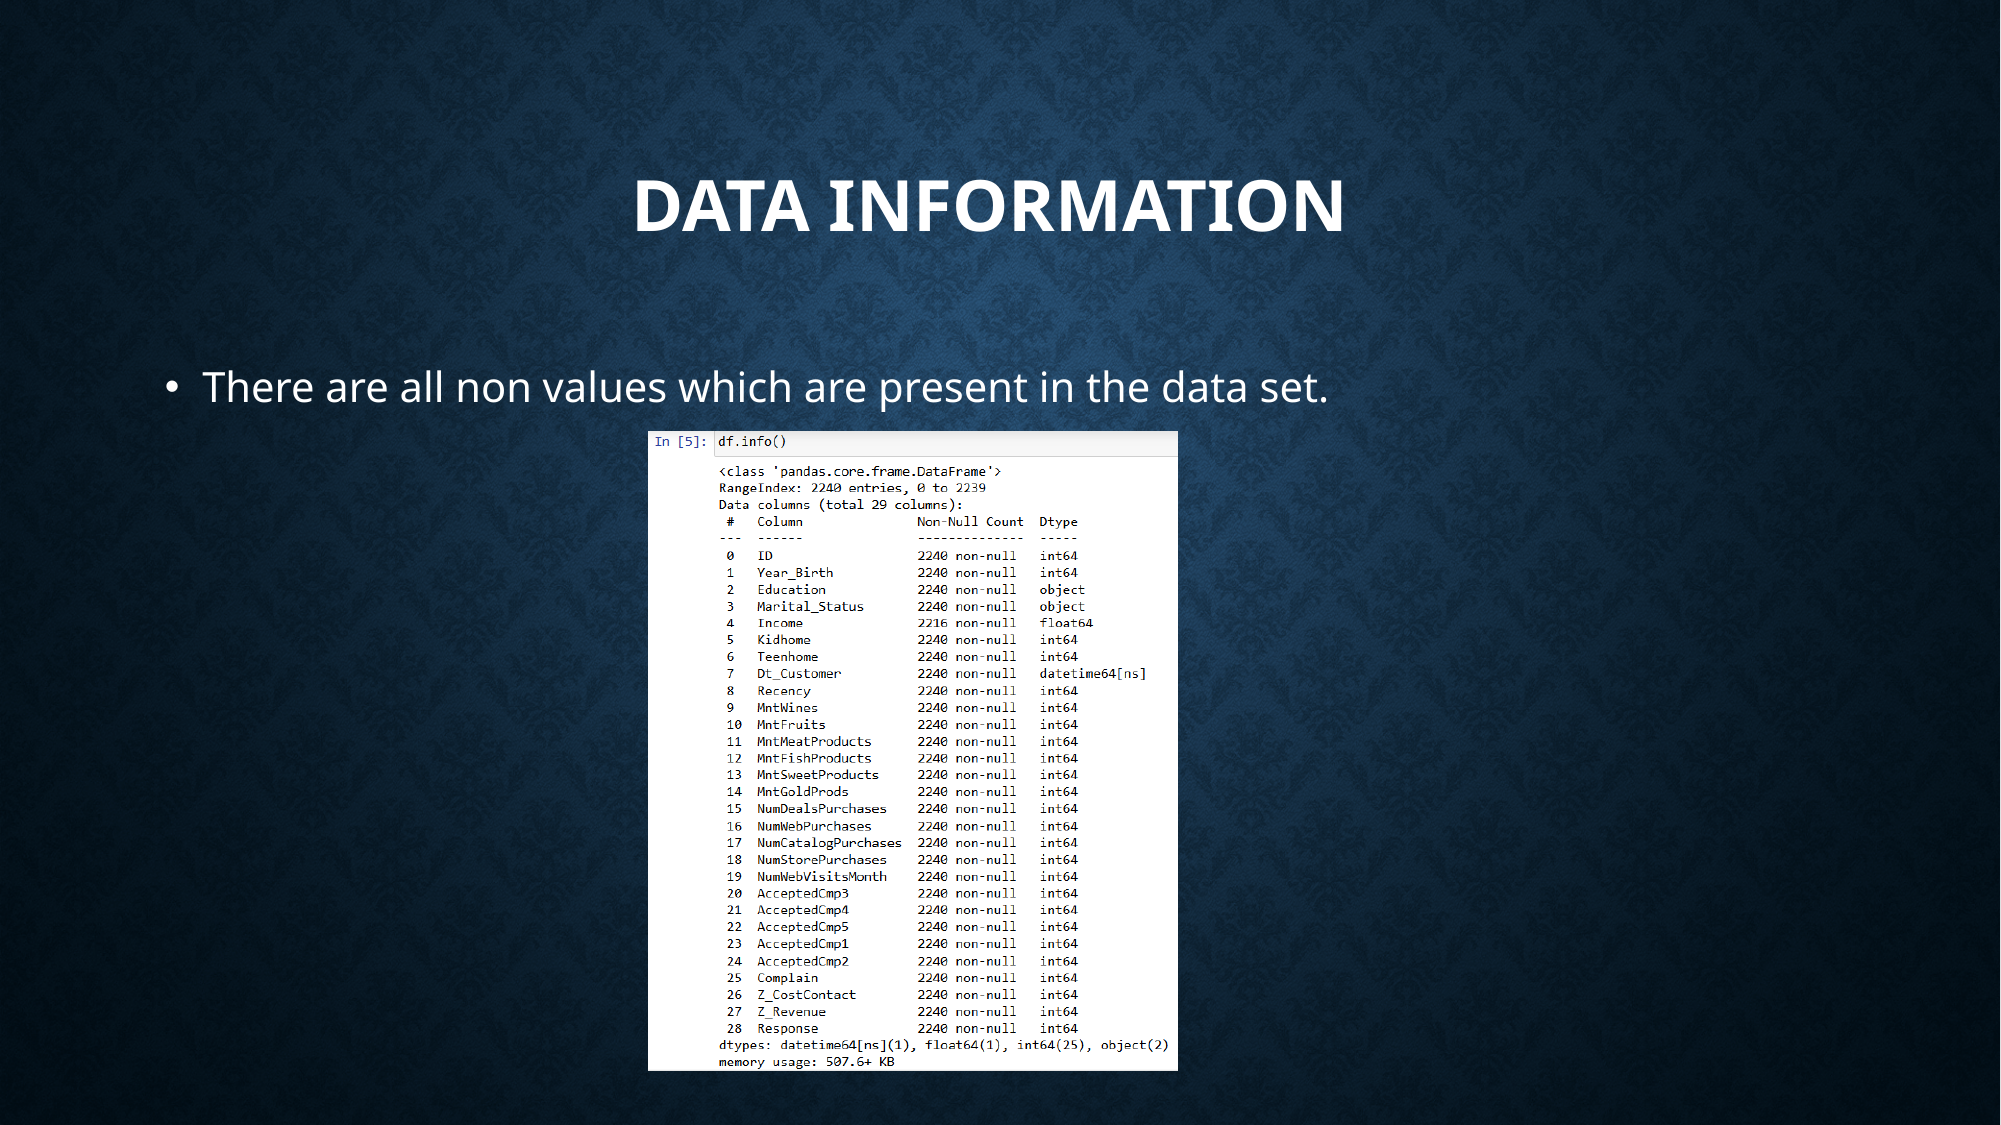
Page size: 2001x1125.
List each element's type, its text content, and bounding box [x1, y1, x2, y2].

picture [647, 430, 1179, 1071]
list There are all non values which are present in the data set. [149, 343, 1849, 950]
title DATA INFORMATION [149, 99, 1849, 318]
